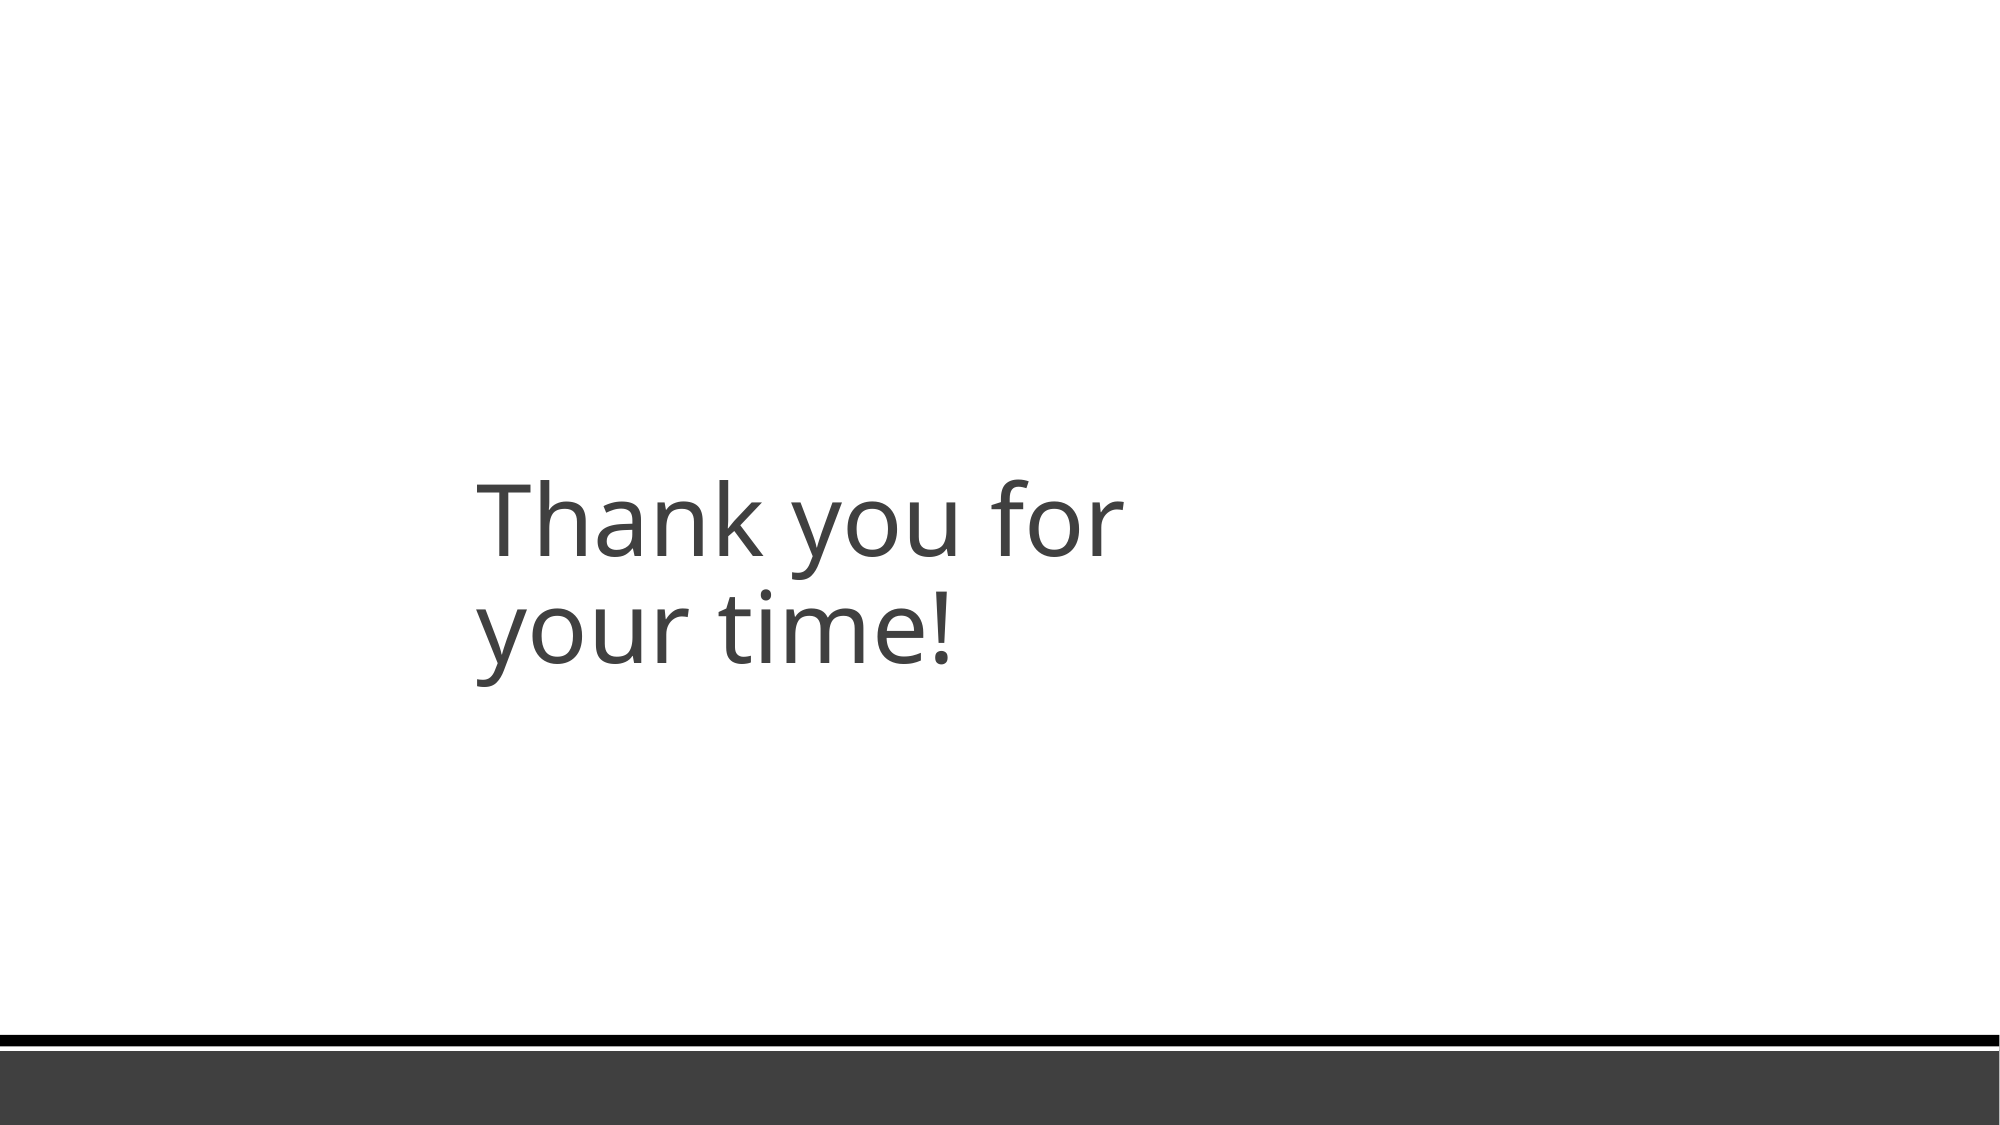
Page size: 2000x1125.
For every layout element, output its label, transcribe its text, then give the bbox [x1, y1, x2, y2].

text_box Thank you for your time! [462, 462, 1375, 693]
